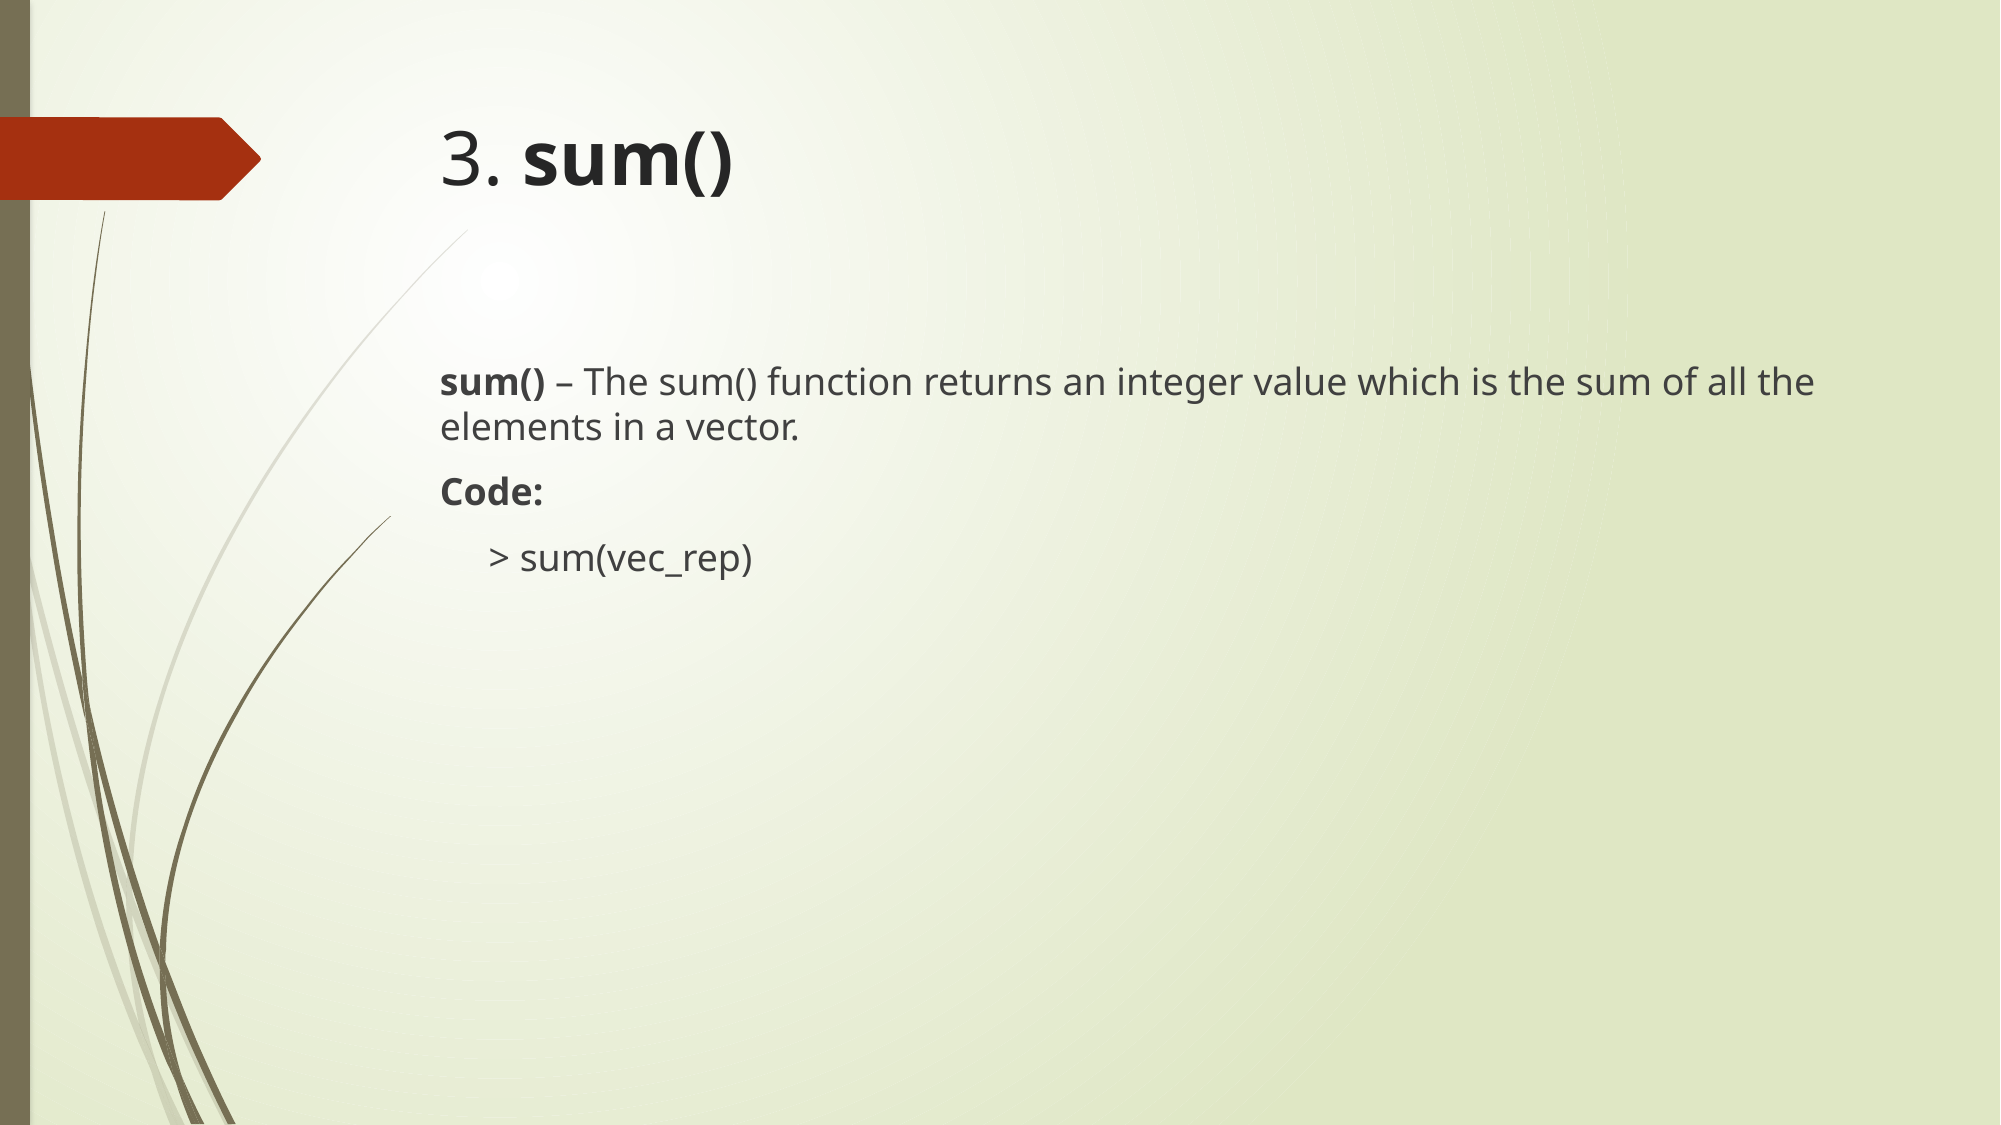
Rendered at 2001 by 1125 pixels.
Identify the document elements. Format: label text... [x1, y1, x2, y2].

list sum() – The sum() function returns an integer value which is the sum of all the elements in a vector. Code: > sum(vec_rep) [424, 350, 1888, 970]
title 3. sum() [425, 102, 1888, 313]
